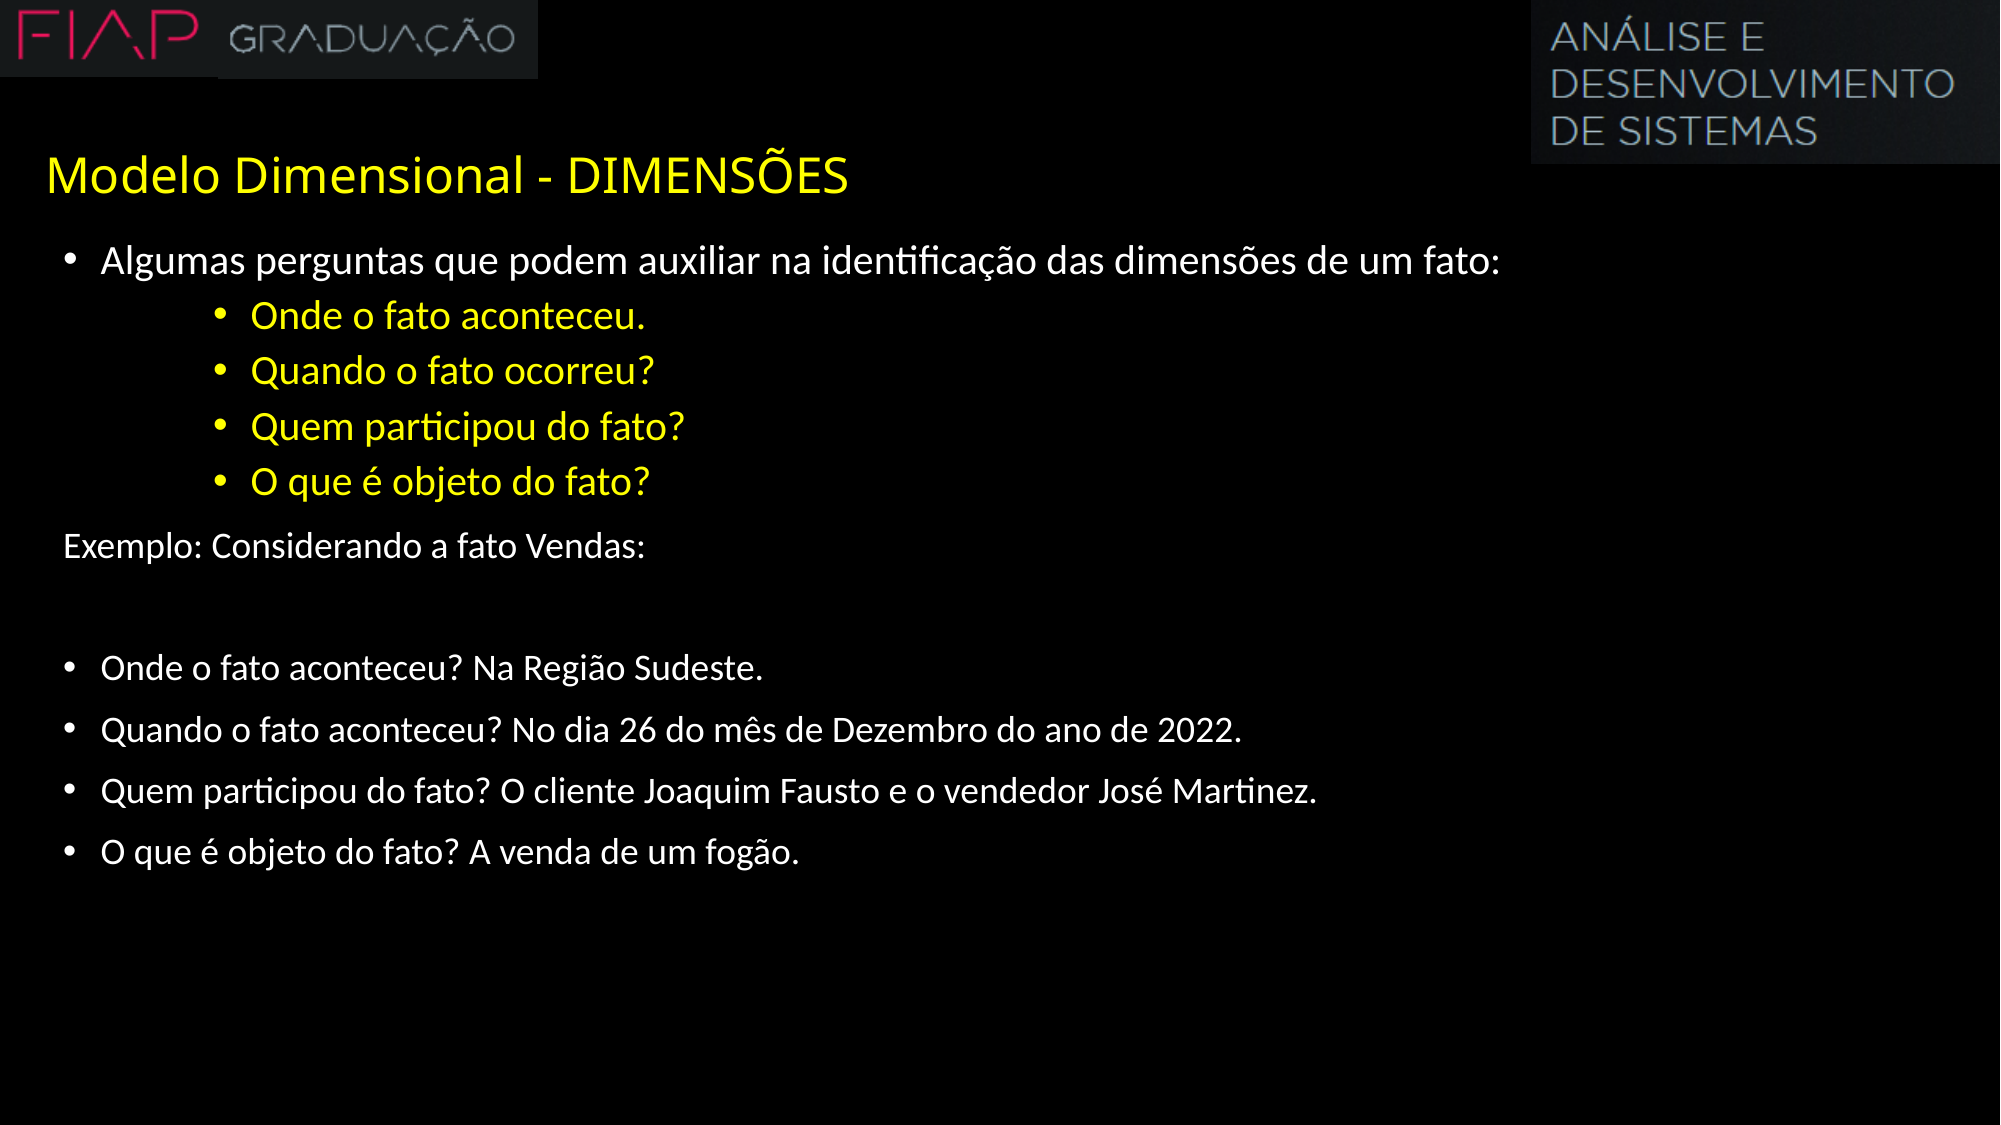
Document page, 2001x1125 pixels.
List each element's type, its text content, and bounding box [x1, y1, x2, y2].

text_box Modelo Dimensional - DIMENSÕES [29, 142, 1455, 212]
picture [0, 0, 538, 79]
text_box Algumas perguntas que podem auxiliar na identificação das dimensões de um fato: Onde o fato aconteceu. Quando o fato ocorreu? Quem participou do fato? O que é objeto do fato? Exemplo: Considerando a fato Vendas: Onde o fato aconteceu? Na Região Sudeste. Quando o fato aconteceu? No dia 26 do mês de Dezembro do ano de 2022. Quem participou do fato? O cliente Joaquim Fausto e o vendedor José Martinez. O que é objeto do fato? A venda de um fogão. [48, 200, 1952, 1125]
picture [1531, 0, 2000, 165]
